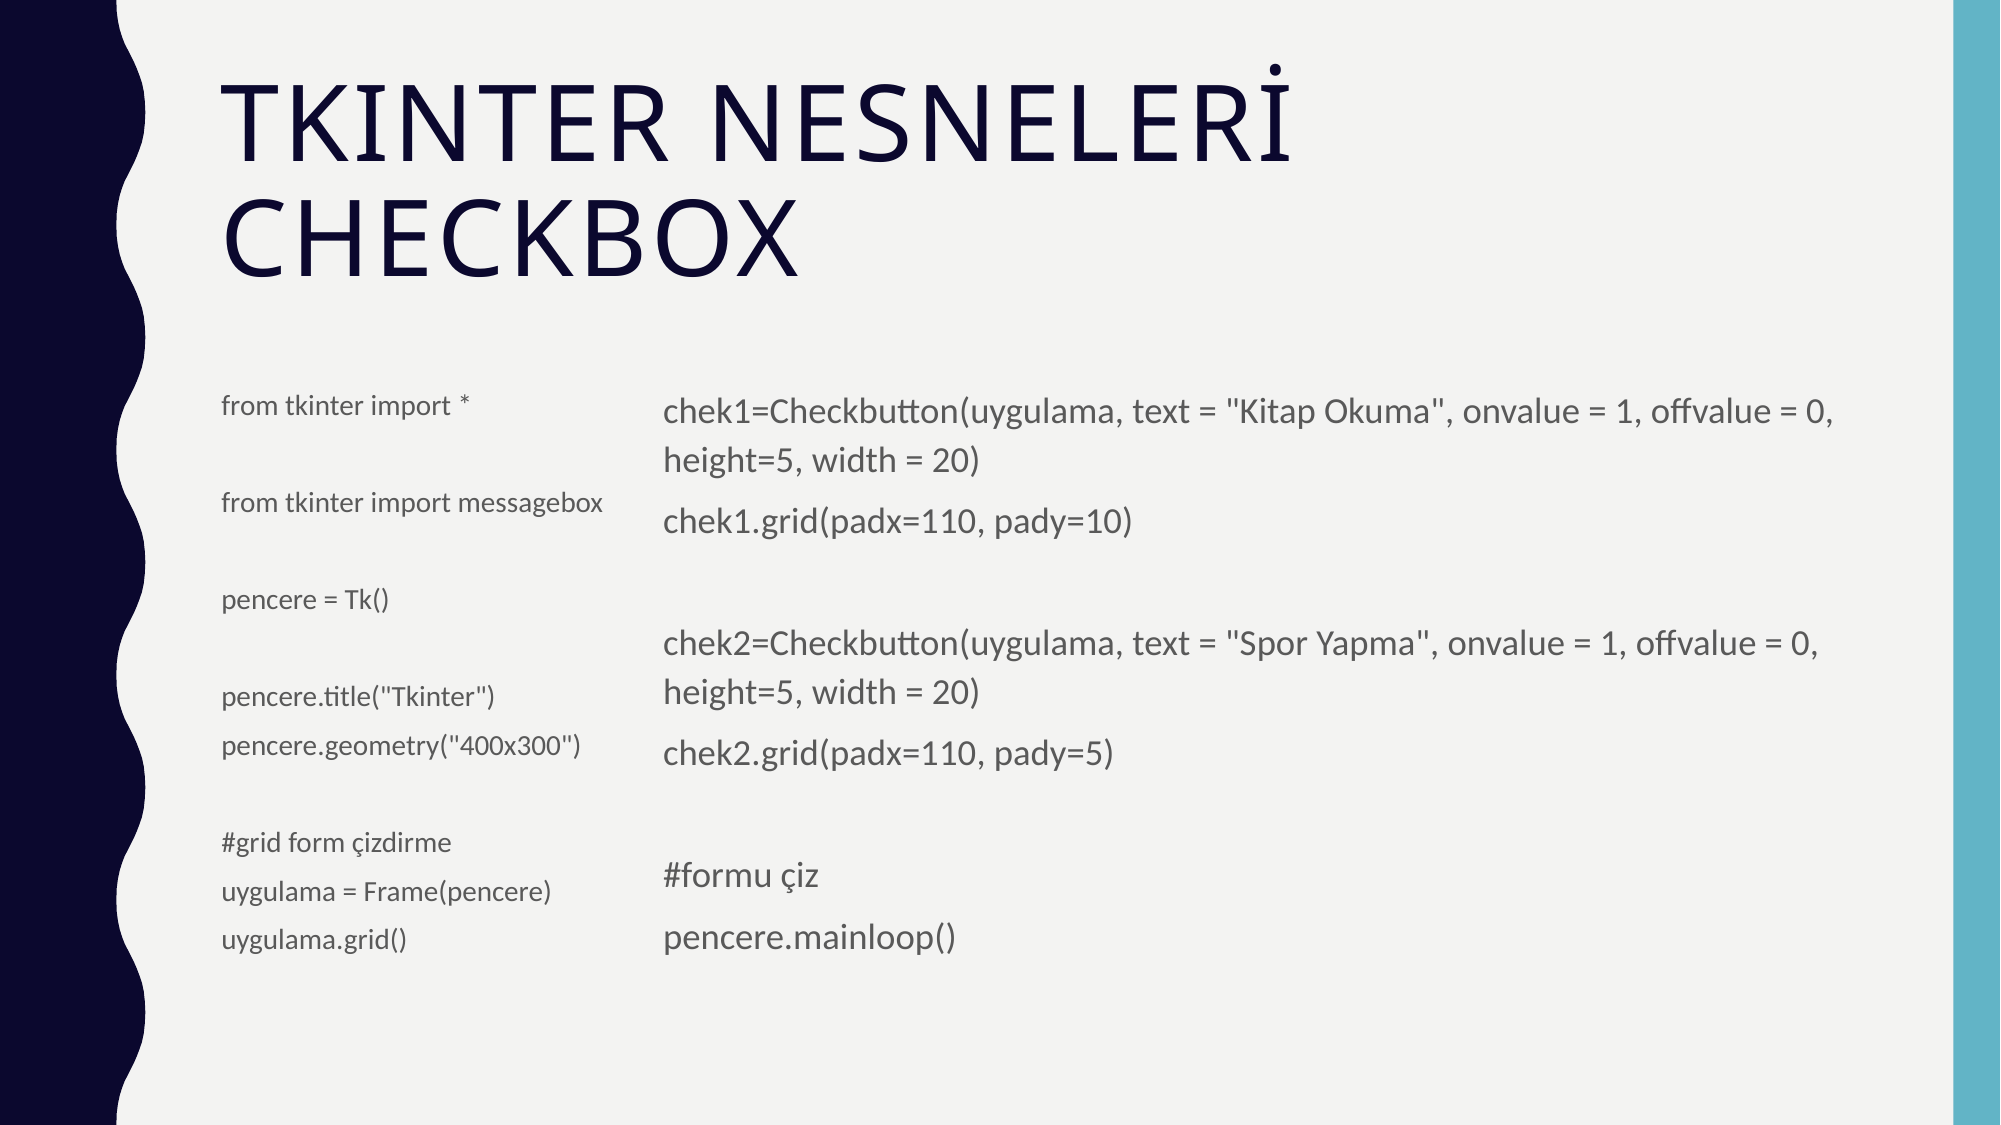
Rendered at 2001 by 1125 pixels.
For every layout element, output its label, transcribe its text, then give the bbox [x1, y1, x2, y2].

list from tkinter import * from tkinter import messagebox pencere = Tk() pencere.title("Tkinter") pencere.geometry("400x300") #grid form çizdirme uygulama = Frame(pencere) uygulama.grid() [206, 375, 648, 969]
title Tkınter nesneleri checkbox [205, 62, 1875, 308]
list chek1=Checkbutton(uygulama, text = "Kitap Okuma", onvalue = 1, offvalue = 0, height=5, width = 20) chek1.grid(padx=110, pady=10) chek2=Checkbutton(uygulama, text = "Spor Yapma", onvalue = 1, offvalue = 0, height=5, width = 20) chek2.grid(padx=110, pady=5) #formu çiz pencere.mainloop() [648, 375, 1878, 969]
